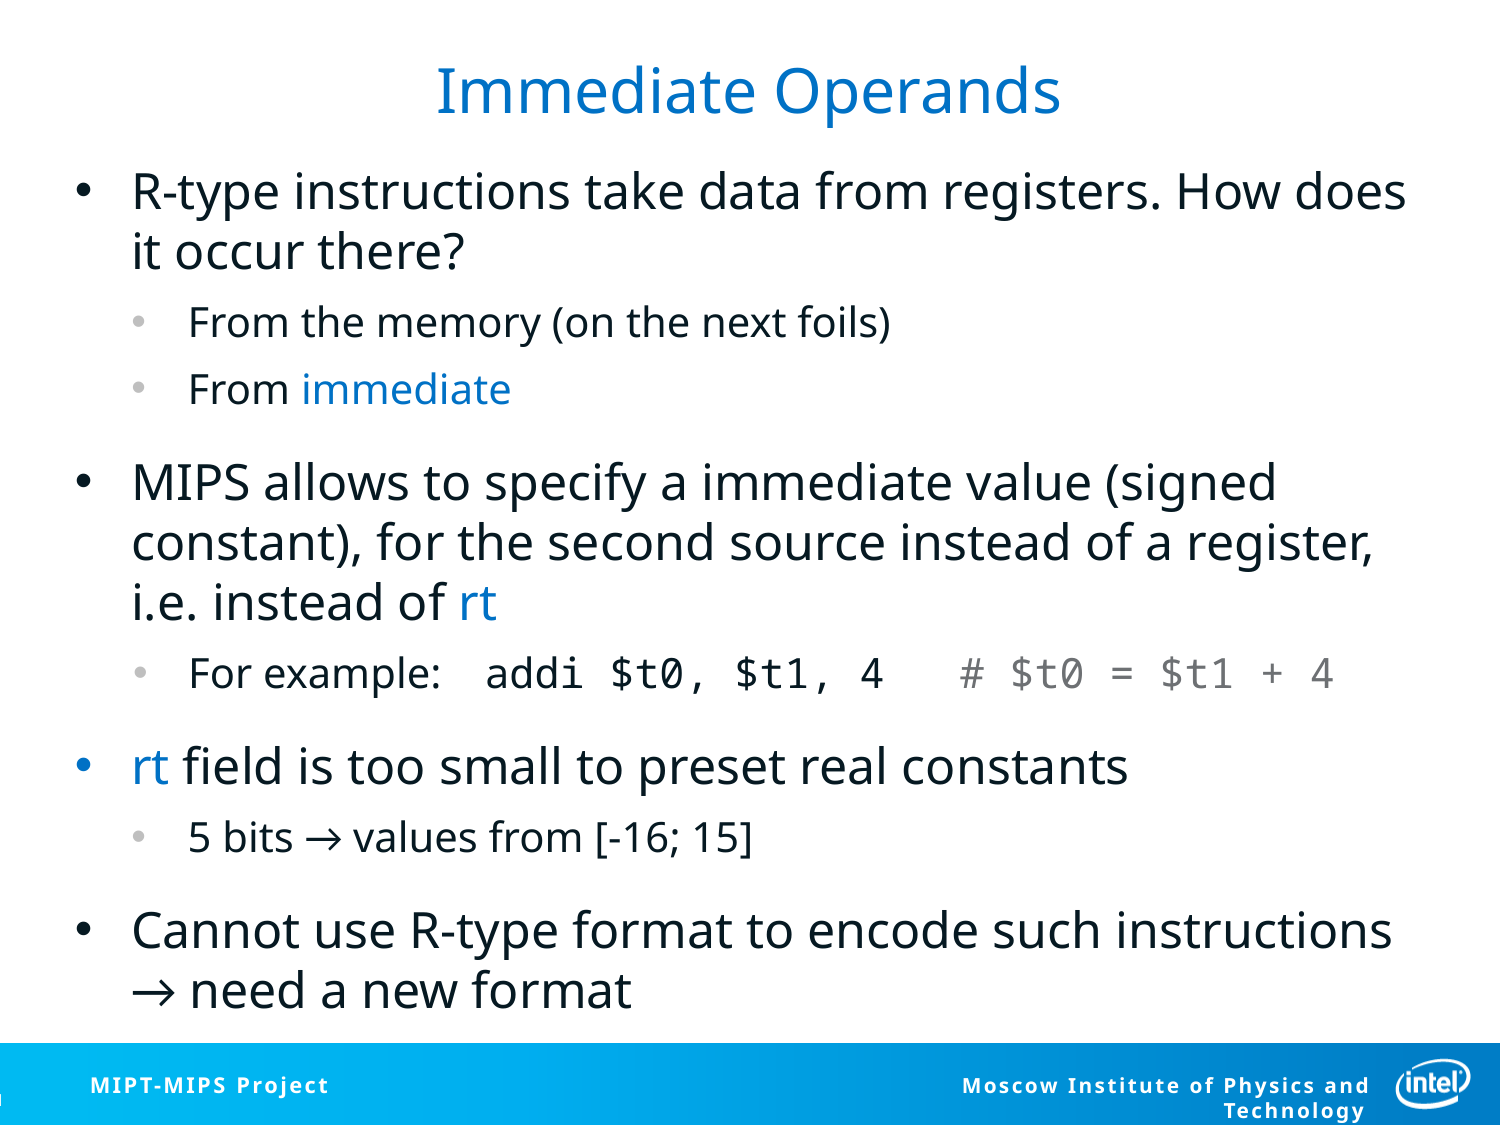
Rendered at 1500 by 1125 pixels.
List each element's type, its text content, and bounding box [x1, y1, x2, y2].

title Immediate Operands [74, 26, 1426, 173]
picture [1289, 1043, 1296, 1125]
picture [1307, 1043, 1314, 1125]
picture [1324, 1043, 1500, 1125]
picture [1243, 1043, 1253, 1125]
list R-type instructions take data from registers. How does it occur there? From the memory (on the next foils) From immediate MIPS allows to specify a immediate value (signed constant), for the second source instead of a register, i.e. instead of rt For example: addi $t0, $t1, 4 # $t0 = $t1 + 4 rt field is too small to preset real constants 5 bits → values from [-16; 15] Cannot use R-type format to encode such instructions → need a new format [74, 158, 1425, 997]
